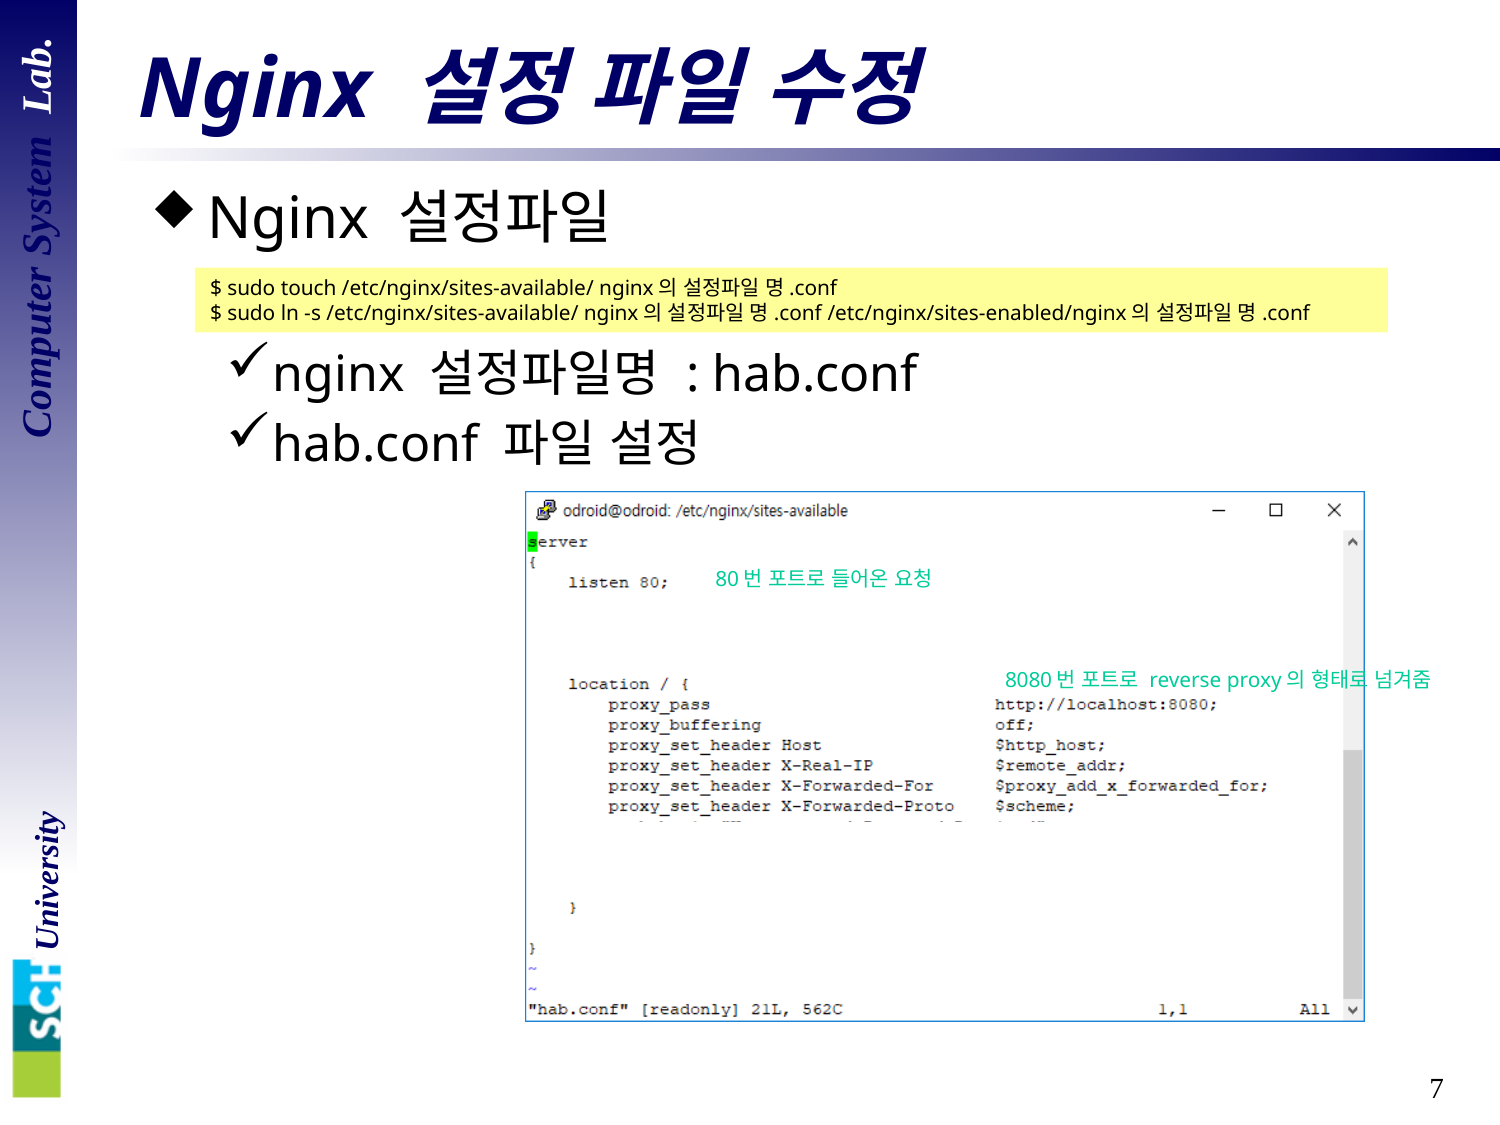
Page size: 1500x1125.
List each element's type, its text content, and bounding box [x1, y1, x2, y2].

text_box $ sudo touch /etc/nginx/sites-available/ nginx의 설정파일 명.conf $ sudo ln -s /etc/nginx/sites-available/ nginx의 설정파일 명.conf /etc/nginx/sites-enabled/nginx의 설정파일 명.conf [194, 267, 1388, 333]
text_box 8080번 포트로 reverse proxy의 형태로 넘겨줌 [1369, 658, 1447, 699]
title Nginx 설정 파일 수정 [123, 25, 1460, 143]
picture [5, 952, 69, 1104]
picture [525, 491, 1365, 1023]
list Nginx 설정파일 nginx 설정파일명 : hab.conf hab.conf 파일 설정 [135, 172, 1448, 1038]
